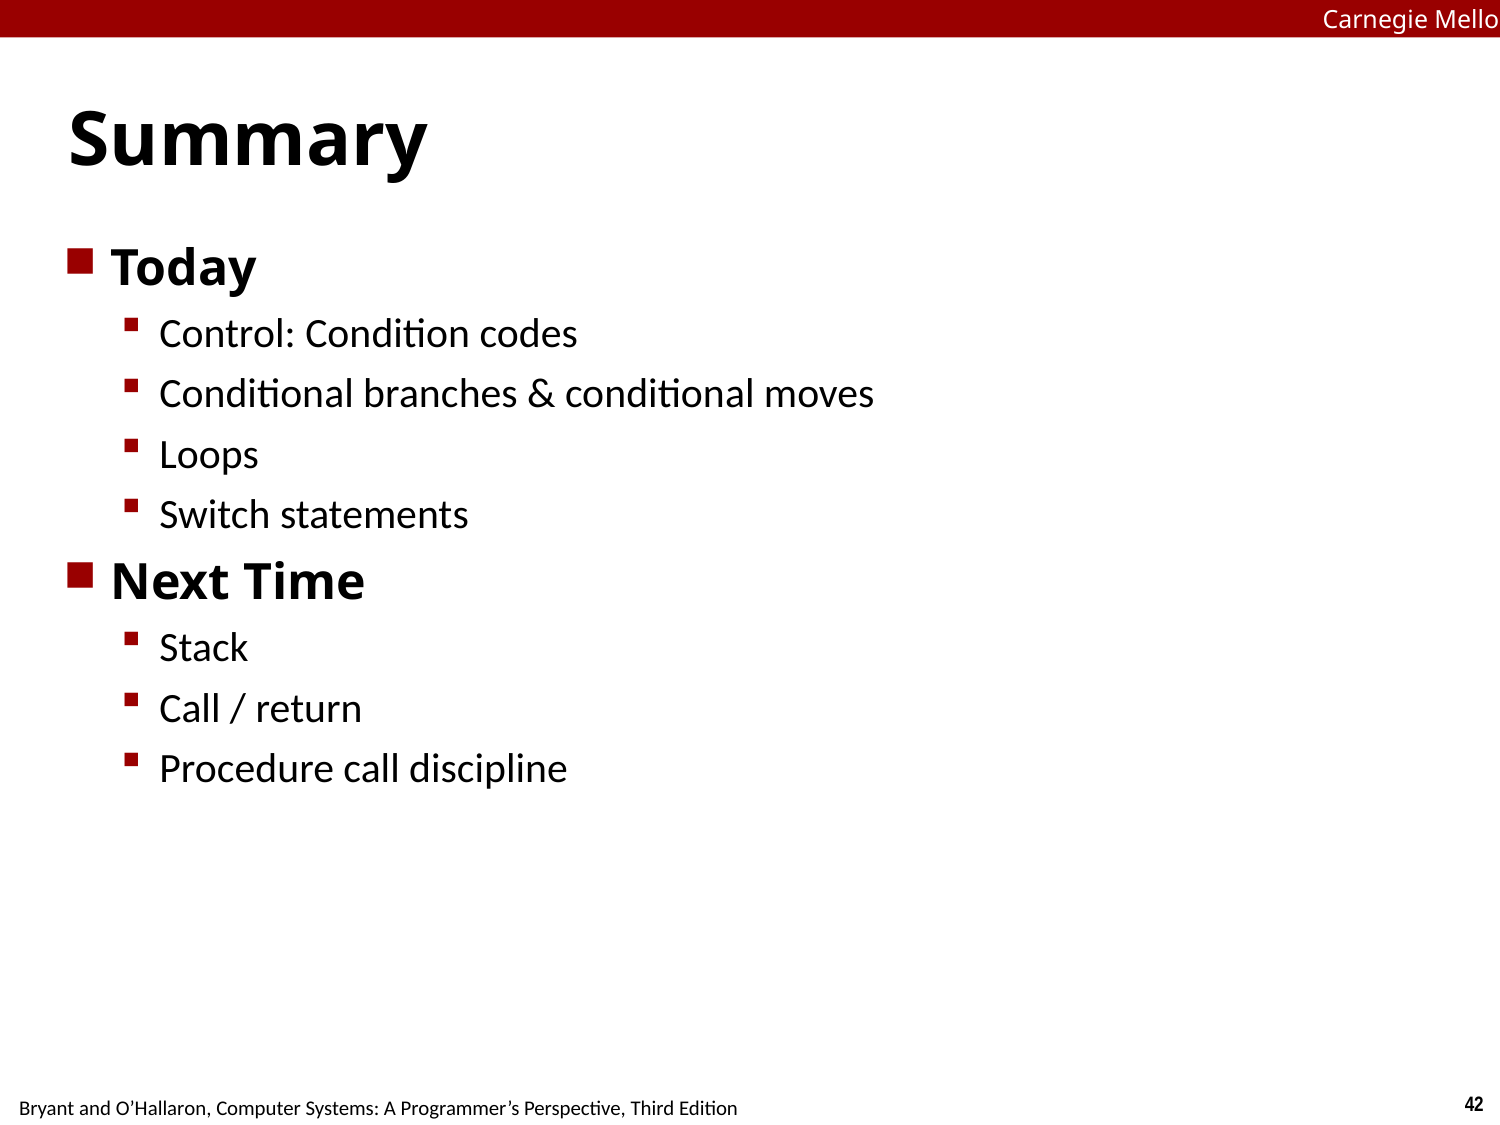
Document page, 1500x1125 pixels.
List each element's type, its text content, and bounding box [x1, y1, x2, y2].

text_box [0, 0, 1500, 38]
title Summary [62, 41, 1438, 228]
list Today Control: Condition codes Conditional branches & conditional moves Loops Switch statements Next Time Stack Call / return Procedure call discipline [62, 228, 1438, 1122]
text_box Carnegie Mellon [1322, 3, 1500, 33]
